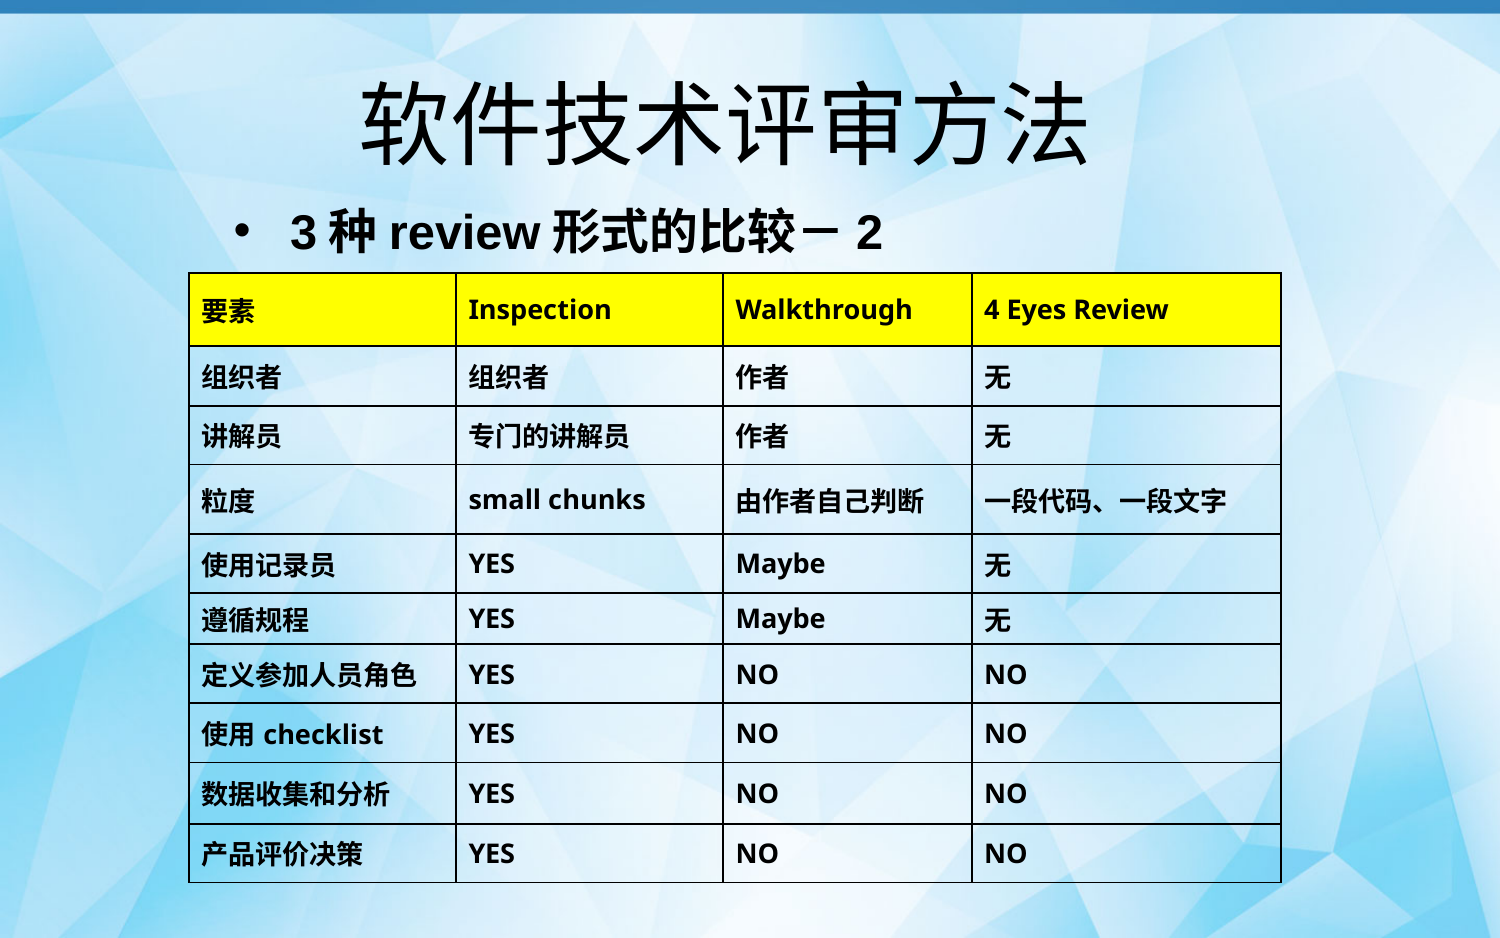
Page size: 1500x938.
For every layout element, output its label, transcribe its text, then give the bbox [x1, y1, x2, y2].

table_cell NO [724, 825, 971, 882]
table_cell 粒度 [190, 465, 455, 533]
table_cell NO [724, 704, 971, 762]
table_cell 无 [973, 594, 1280, 643]
table_cell 作者 [724, 347, 971, 405]
picture [0, 0, 1500, 938]
table_cell YES [457, 645, 722, 702]
table_cell 遵循规程 [190, 594, 455, 643]
table_cell 由作者自己判断 [724, 465, 971, 533]
table_cell small chunks [457, 465, 722, 533]
table_cell YES [457, 763, 722, 823]
table_cell 专门的讲解员 [457, 407, 722, 464]
table_cell 使用记录员 [190, 535, 455, 592]
table_header 要素 [190, 274, 455, 345]
table_cell NO [724, 645, 971, 702]
table_cell YES [457, 535, 722, 592]
table_cell 定义参加人员角色 [190, 645, 455, 702]
table_cell NO [973, 704, 1280, 762]
table_cell 无 [973, 407, 1280, 464]
table_cell NO [973, 825, 1280, 882]
table_cell 无 [973, 535, 1280, 592]
list 3种review形式的比较－2 [218, 192, 1302, 824]
table_cell 讲解员 [190, 407, 455, 464]
table_cell 组织者 [190, 347, 455, 405]
table_cell NO [724, 763, 971, 823]
table_header 4 Eyes Review [973, 274, 1280, 345]
table_cell 数据收集和分析 [190, 763, 455, 823]
table_cell YES [457, 594, 722, 643]
table_cell NO [973, 763, 1280, 823]
table_cell 产品评价决策 [190, 825, 455, 882]
table_cell 一段代码、一段文字 [973, 465, 1280, 533]
title 软件技术评审方法 [267, 74, 1185, 169]
table_cell 无 [973, 347, 1280, 405]
table_header Inspection [457, 274, 722, 345]
table_cell NO [973, 645, 1280, 702]
table_cell 作者 [724, 407, 971, 464]
table_cell YES [457, 704, 722, 762]
table_cell 组织者 [457, 347, 722, 405]
table_cell YES [457, 825, 722, 882]
table_header Walkthrough [724, 274, 971, 345]
table_cell 使用checklist [190, 704, 455, 762]
table_cell Maybe [724, 535, 971, 592]
table_cell Maybe [724, 594, 971, 643]
